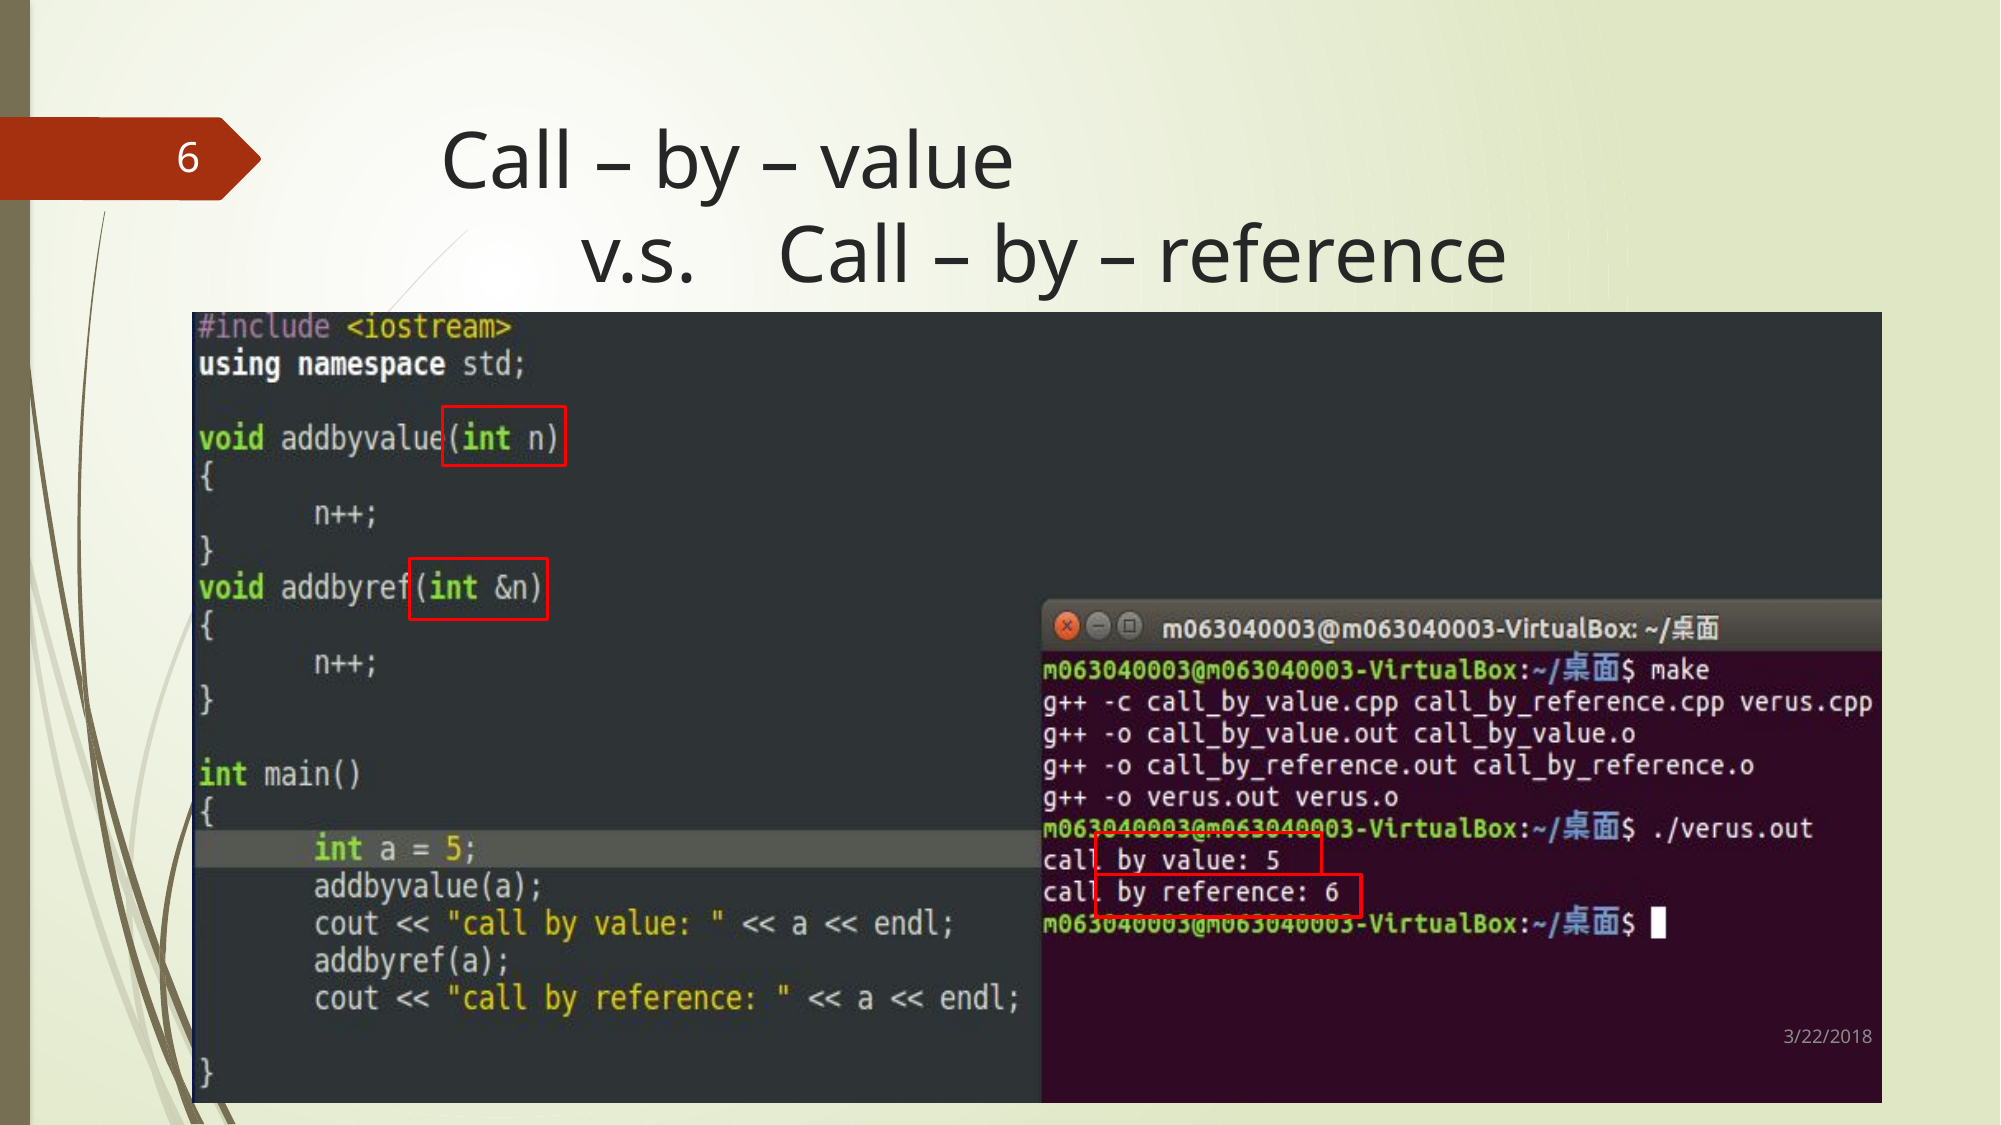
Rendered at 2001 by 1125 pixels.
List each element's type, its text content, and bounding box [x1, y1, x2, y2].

title Call – by – value v.s. Call – by – reference [425, 102, 1888, 313]
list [192, 312, 1883, 1103]
slide_number 6 [87, 129, 216, 190]
